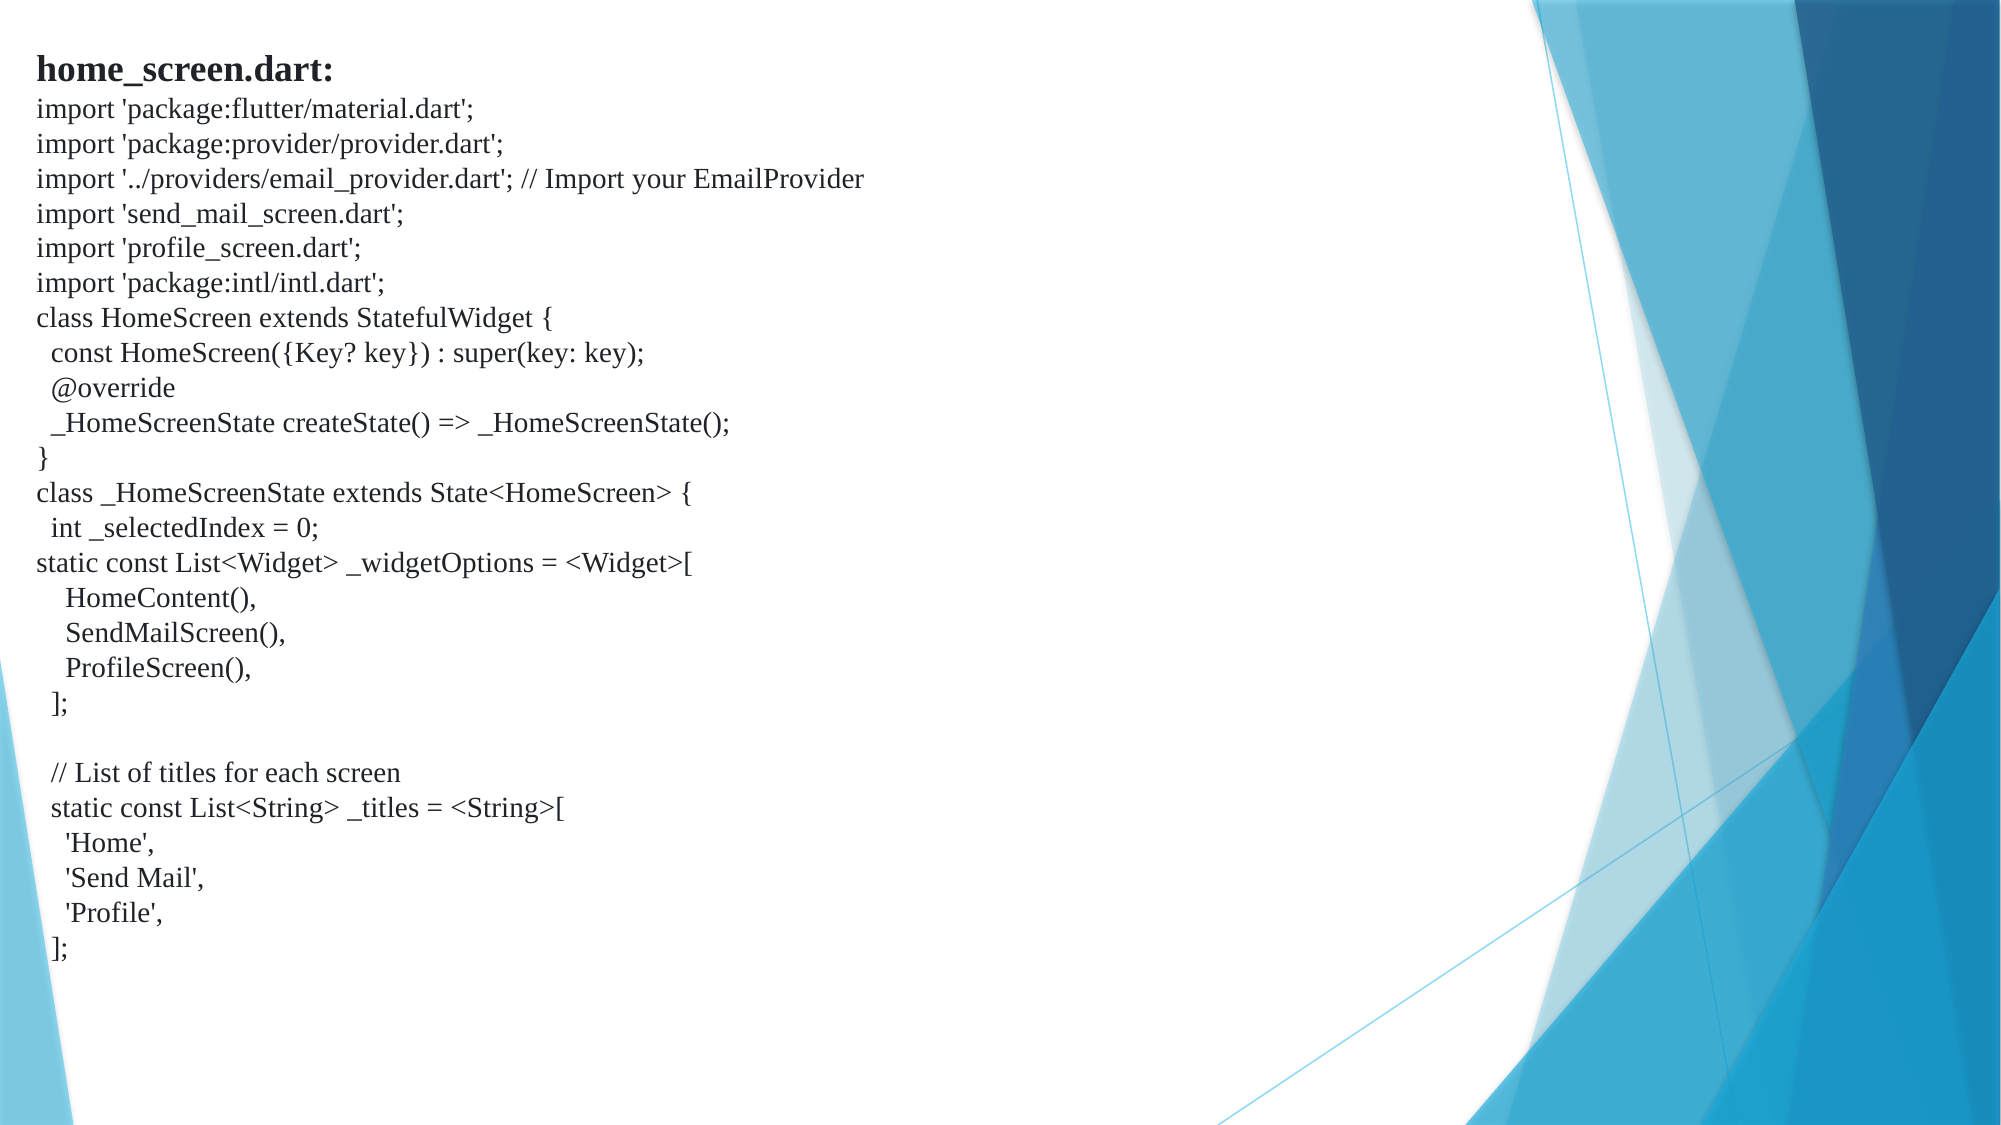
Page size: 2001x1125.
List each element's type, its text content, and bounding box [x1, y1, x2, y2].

text_box home_screen.dart: import 'package:flutter/material.dart'; import 'package:provider/provider.dart'; import '../providers/email_provider.dart'; // Import your EmailProvider import 'send_mail_screen.dart'; import 'profile_screen.dart'; import 'package:intl/intl.dart'; class HomeScreen extends StatefulWidget { const HomeScreen({Key? key}) : super(key: key); @override _HomeScreenState createState() => _HomeScreenState(); } class _HomeScreenState extends State<HomeScreen> { int _selectedIndex = 0; static const List<Widget> _widgetOptions = <Widget>[ HomeContent(), SendMailScreen(), ProfileScreen(), ]; // List of titles for each screen static const List<String> _titles = <String>[ 'Home', 'Send Mail', 'Profile', ]; [21, 36, 1502, 1006]
